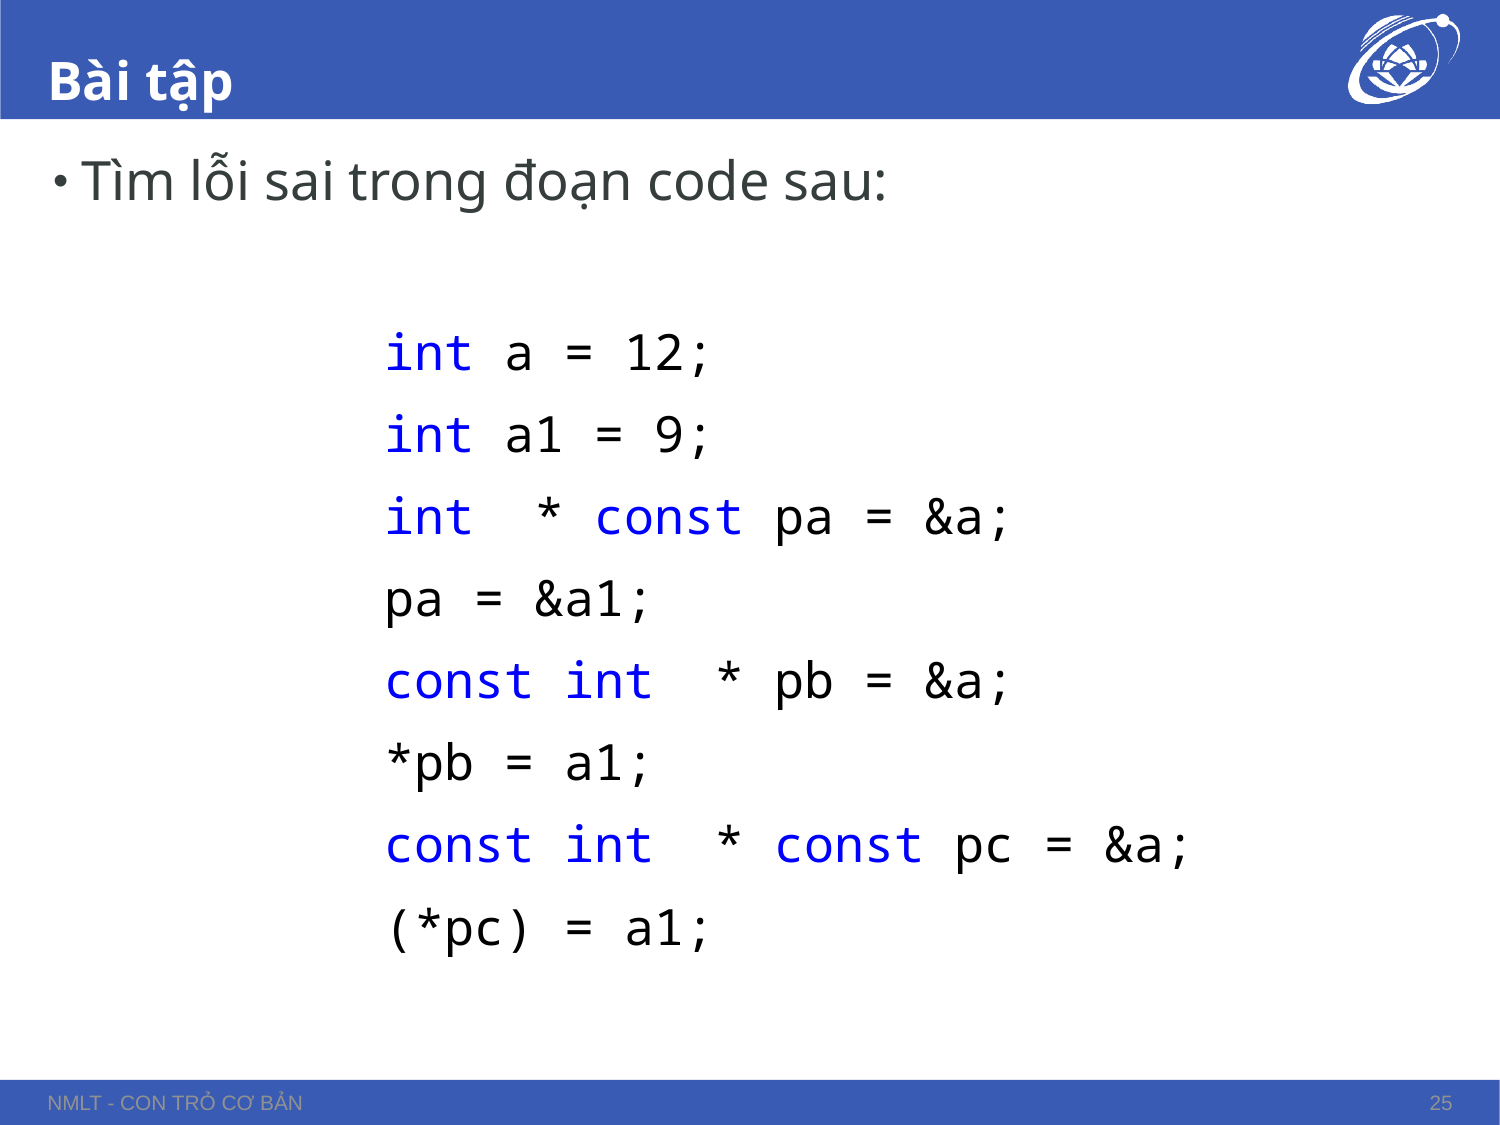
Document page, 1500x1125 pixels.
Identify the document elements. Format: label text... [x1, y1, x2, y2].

title Bài tập [32, 0, 1468, 120]
list Tìm lỗi sai trong đoạn code sau: int a = 12; int a1 = 9; int * const pa = &a; pa = &a1; const int * pb = &a; *pb = a1; const int * const pc = &a; (*pc) = a1; [32, 146, 1468, 1054]
slide_number 25 [1388, 1083, 1468, 1122]
footer NMLT - Con trỏ cơ bản [32, 1083, 1271, 1122]
